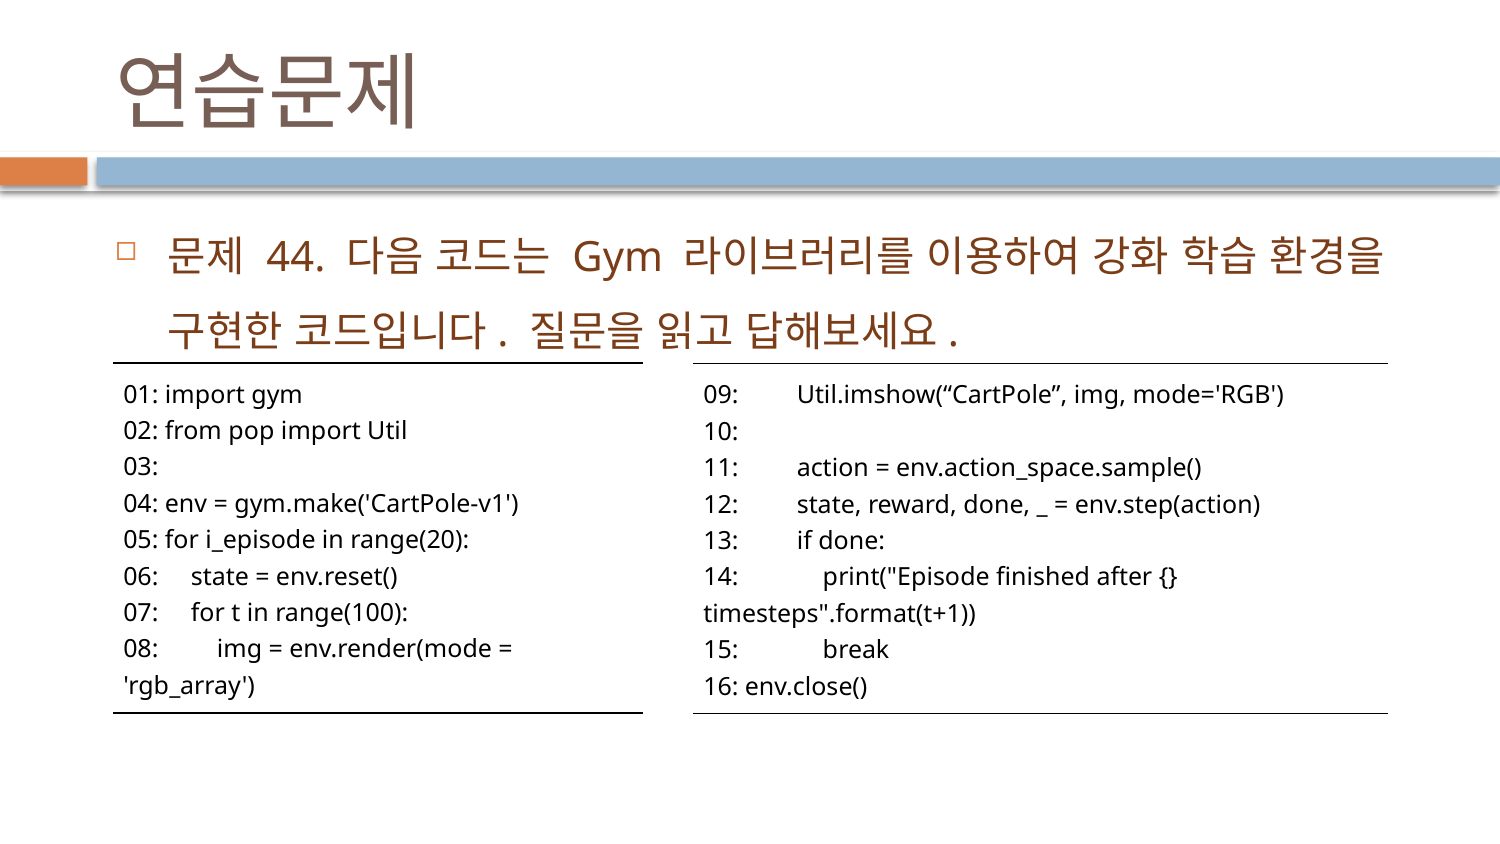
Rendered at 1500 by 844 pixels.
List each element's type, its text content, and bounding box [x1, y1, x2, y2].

table_header 09: Util.imshow(“CartPole”, img, mode='RGB') 10: 11: action = env.action_space.sample() 12: state, reward, done, _ = env.step(action) 13: if done: 14: print("Episode finished after {} timesteps".format(t+1)) 15: break 16: env.close() [693, 364, 1388, 713]
list 문제 44. 다음 코드는 Gym 라이브러리를 이용하여 강화 학습 환경을 구현한 코드입니다. 질문을 읽고 답해보세요. [100, 196, 1500, 750]
title 연습문제 [100, 28, 1438, 150]
table_header 01: import gym 02: from pop import Util 03: 04: env = gym.make('CartPole-v1') 05: for i_episode in range(20): 06: state = env.reset() 07: for t in range(100): 08: img = env.render(mode = 'rgb_array') [113, 364, 643, 712]
